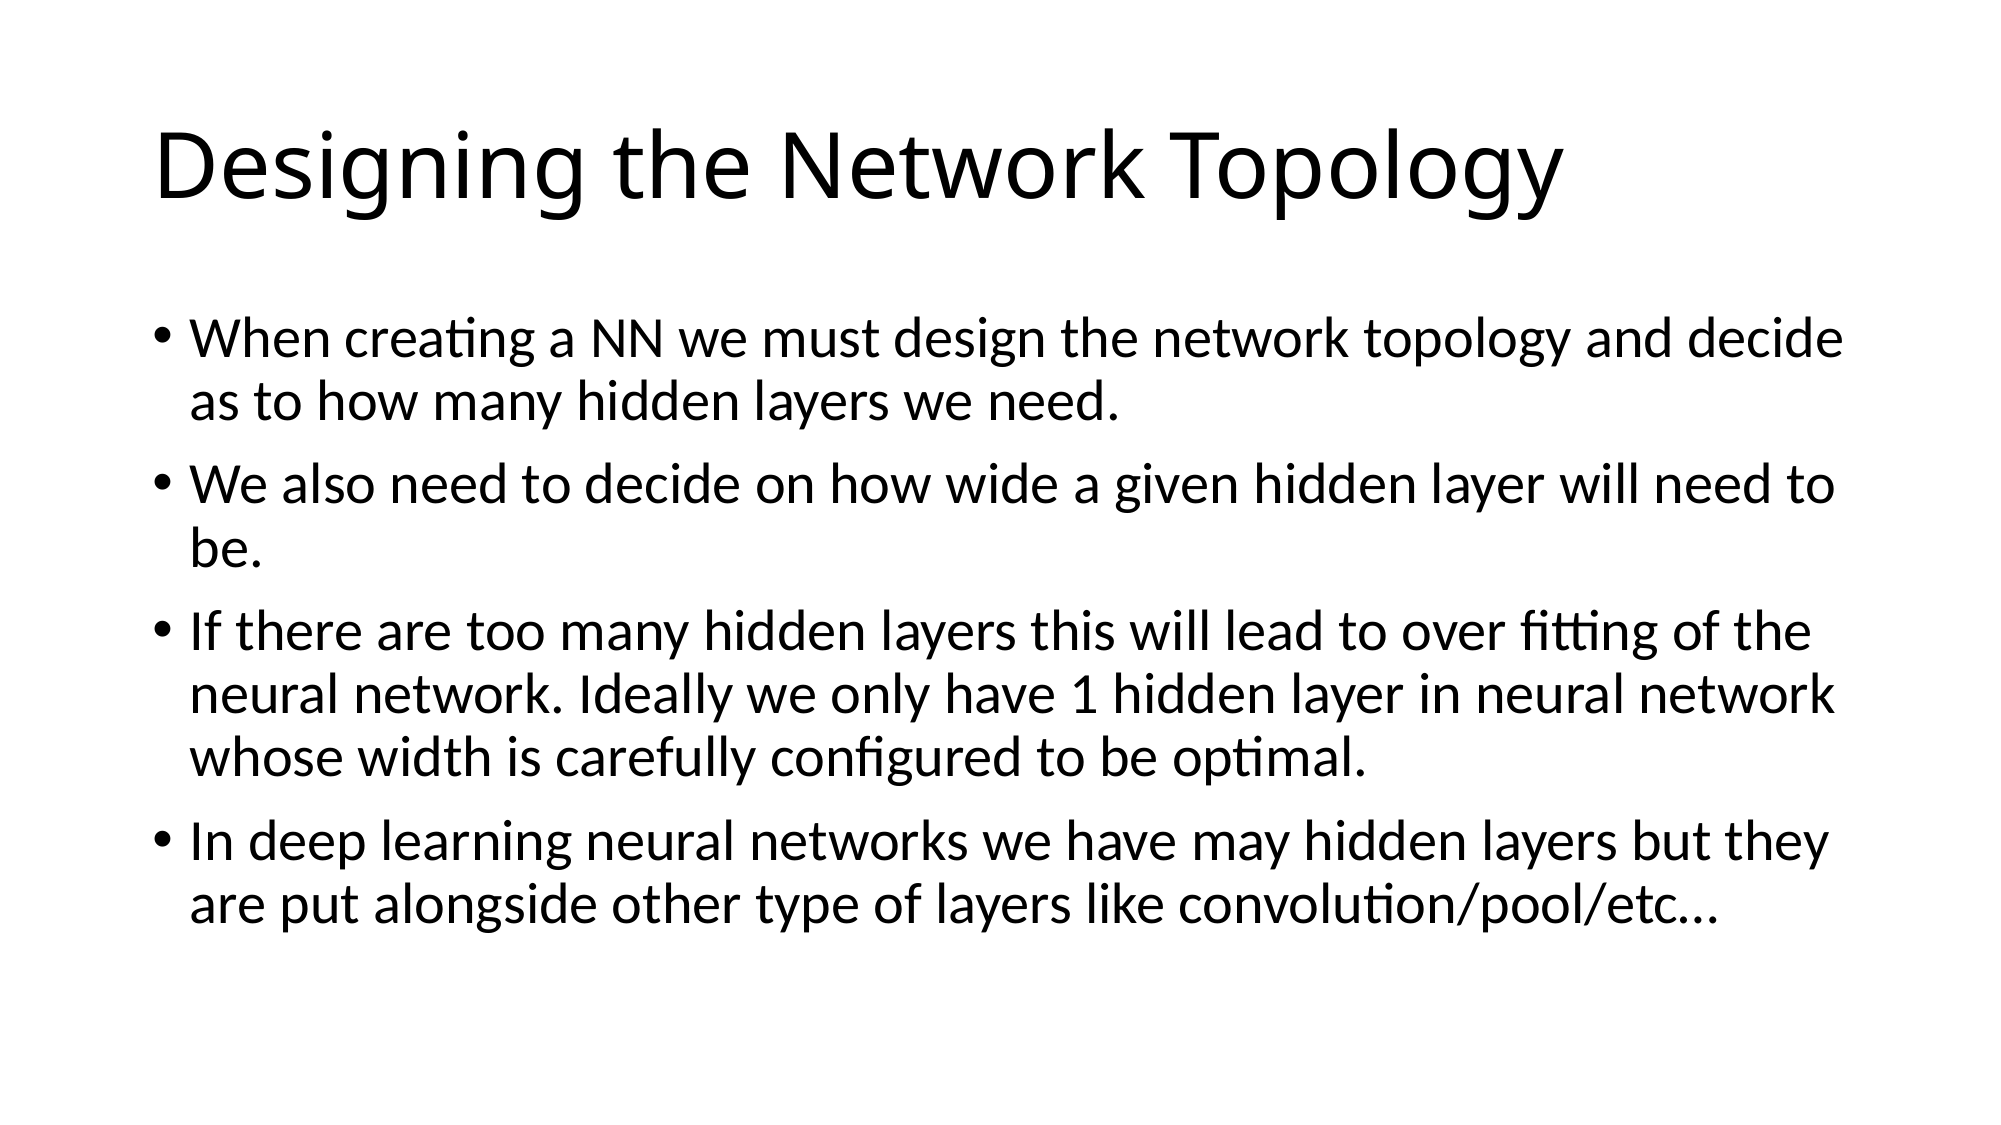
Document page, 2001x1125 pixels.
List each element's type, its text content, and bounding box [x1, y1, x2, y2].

list When creating a NN we must design the network topology and decide as to how many hidden layers we need. We also need to decide on how wide a given hidden layer will need to be. If there are too many hidden layers this will lead to over fitting of the neural network. Ideally we only have 1 hidden layer in neural network whose width is carefully configured to be optimal. In deep learning neural networks we have may hidden layers but they are put alongside other type of layers like convolution/pool/etc… [137, 299, 1863, 1014]
title Designing the Network Topology [137, 59, 1863, 278]
